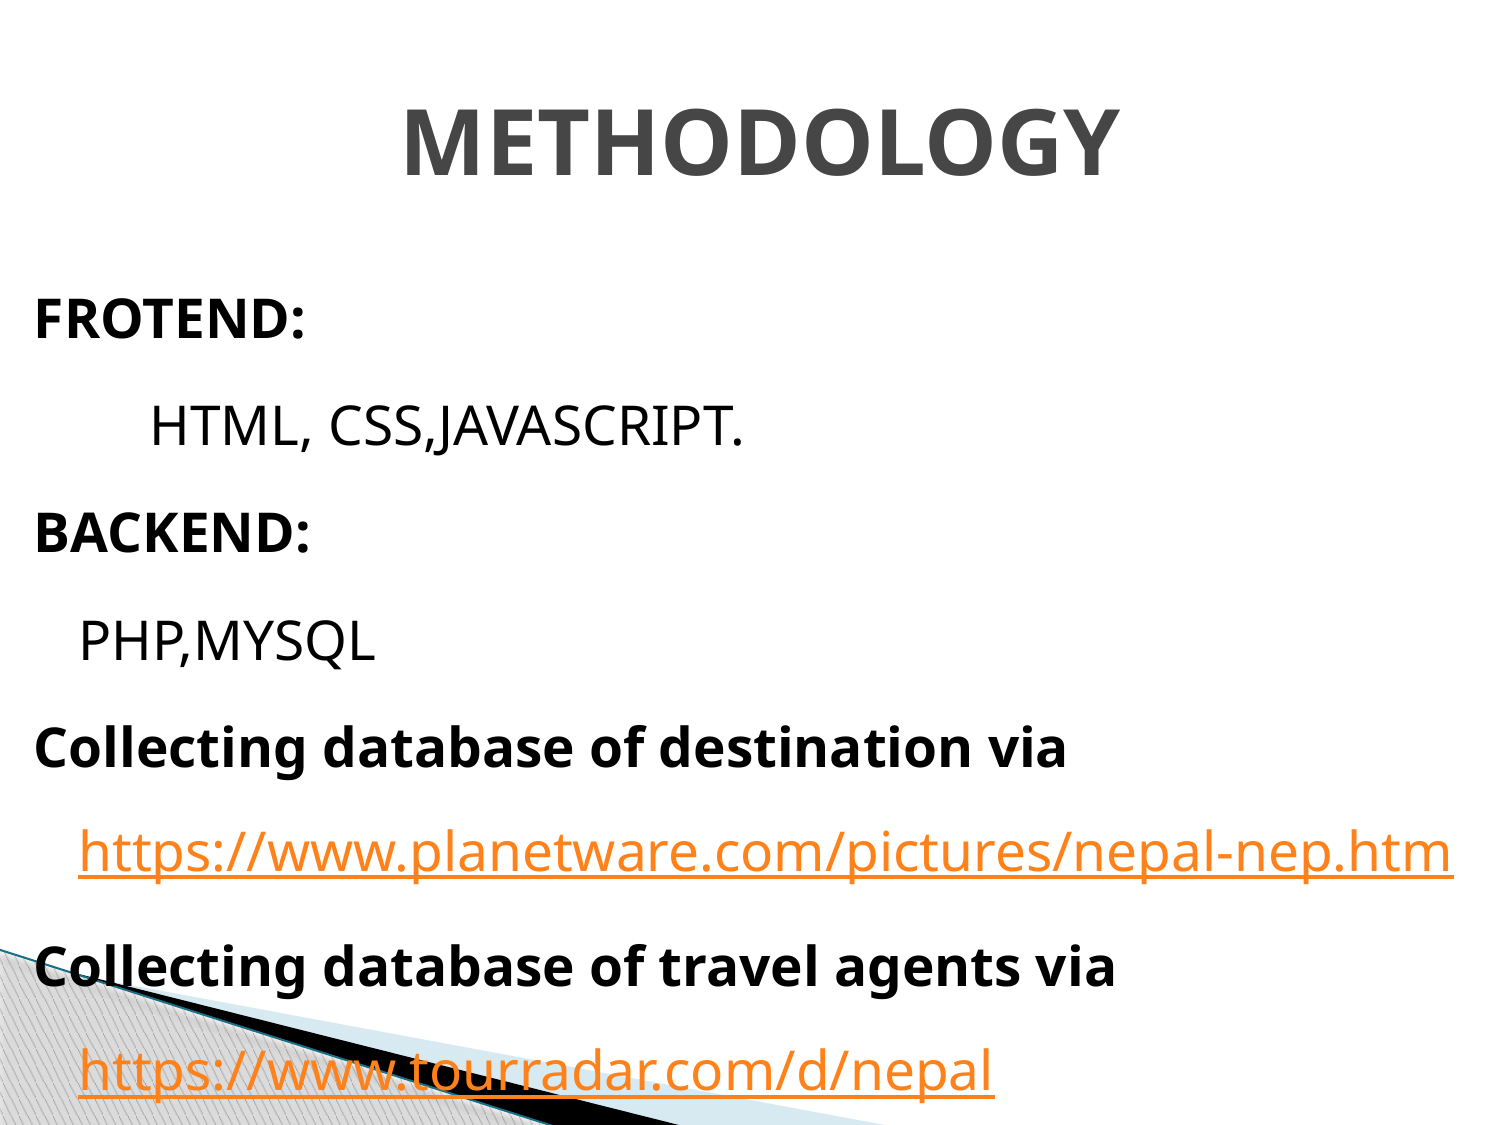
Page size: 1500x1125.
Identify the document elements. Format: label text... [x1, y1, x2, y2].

title METHODOLOGY [75, 45, 1425, 233]
list FROTEND: HTML, CSS,JAVASCRIPT. BACKEND: PHP,MYSQL Collecting database of destination via https://www.planetware.com/pictures/nepal-nep.htm Collecting database of travel agents via https://www.tourradar.com/d/nepal [0, 243, 1500, 1125]
